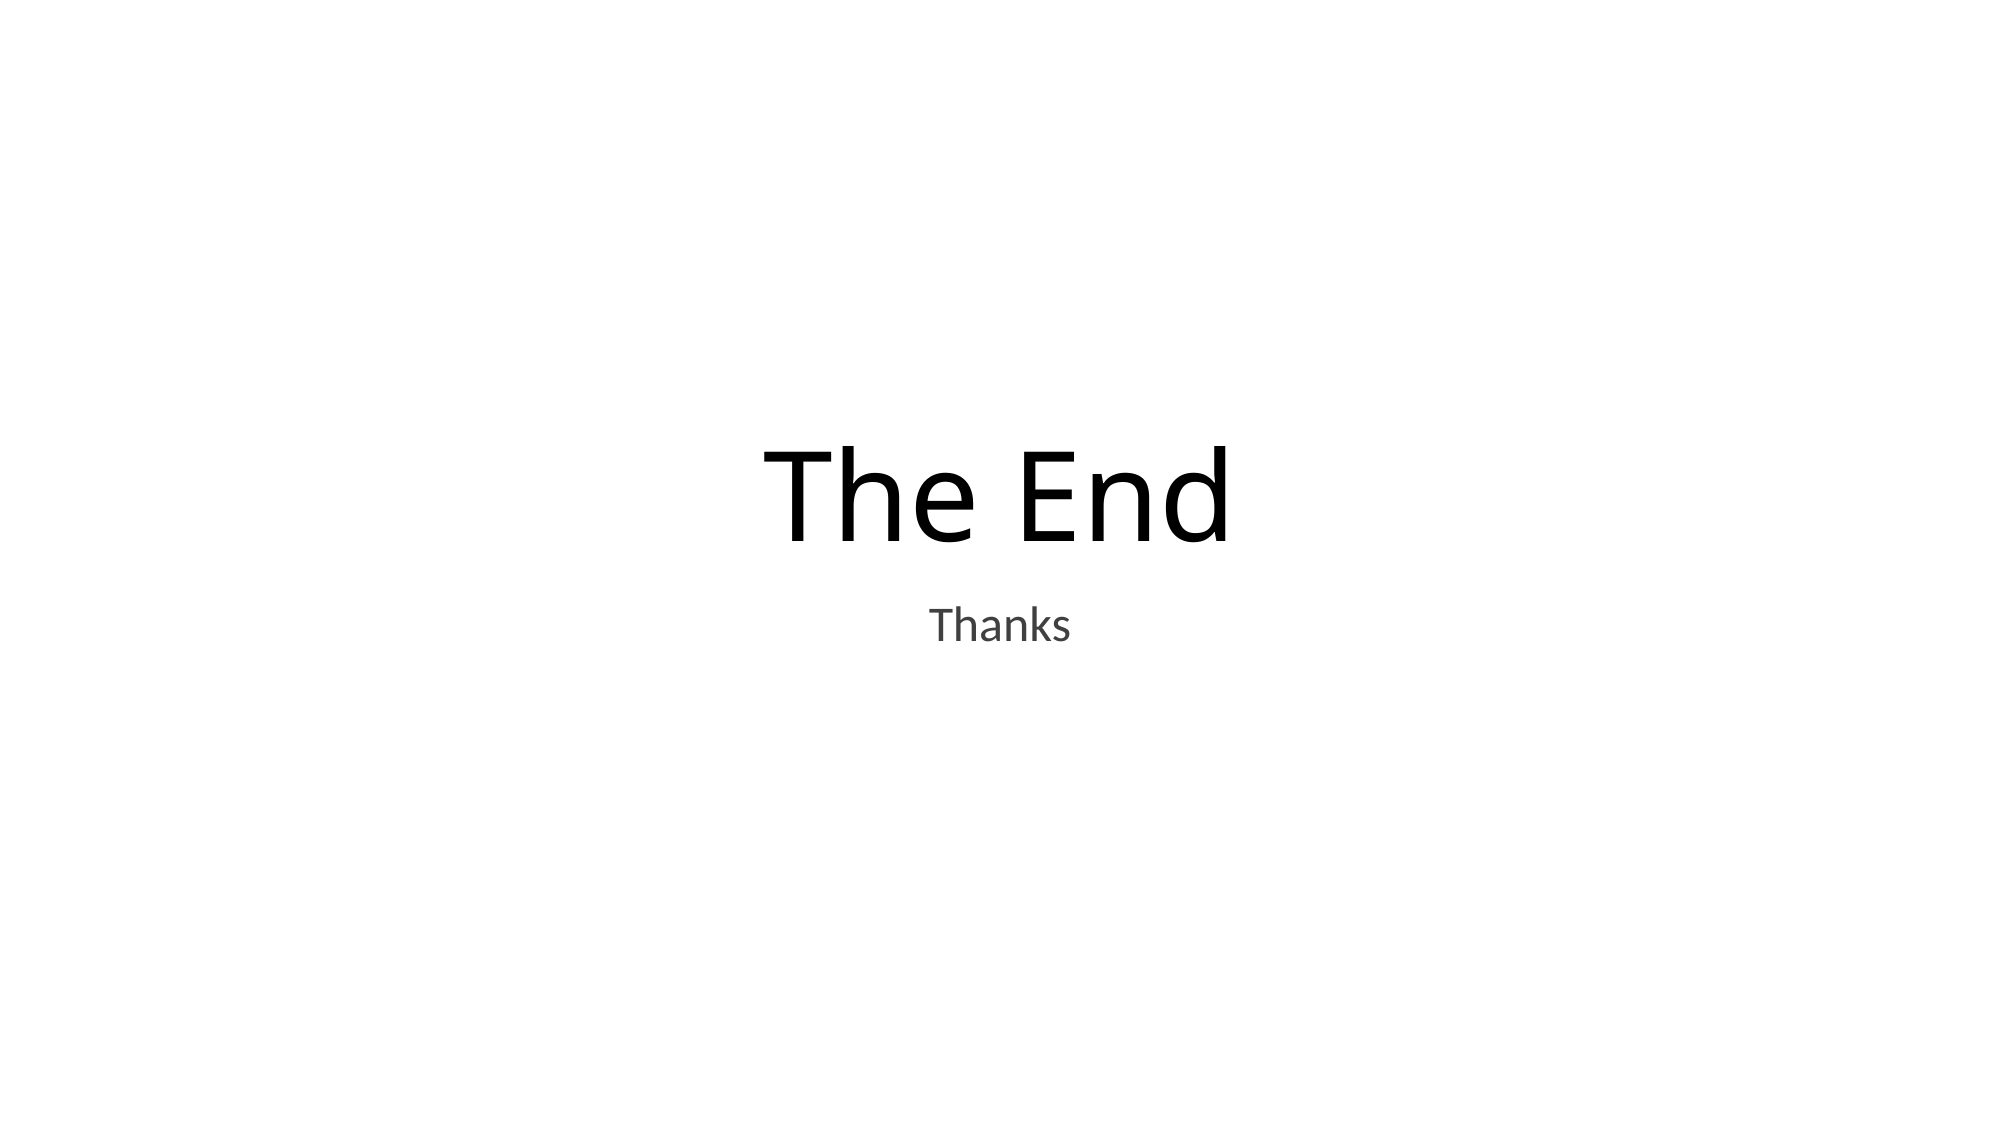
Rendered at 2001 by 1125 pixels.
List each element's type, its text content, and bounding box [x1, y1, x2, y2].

subtitle Thanks [249, 590, 1750, 863]
title The End [249, 184, 1750, 577]
